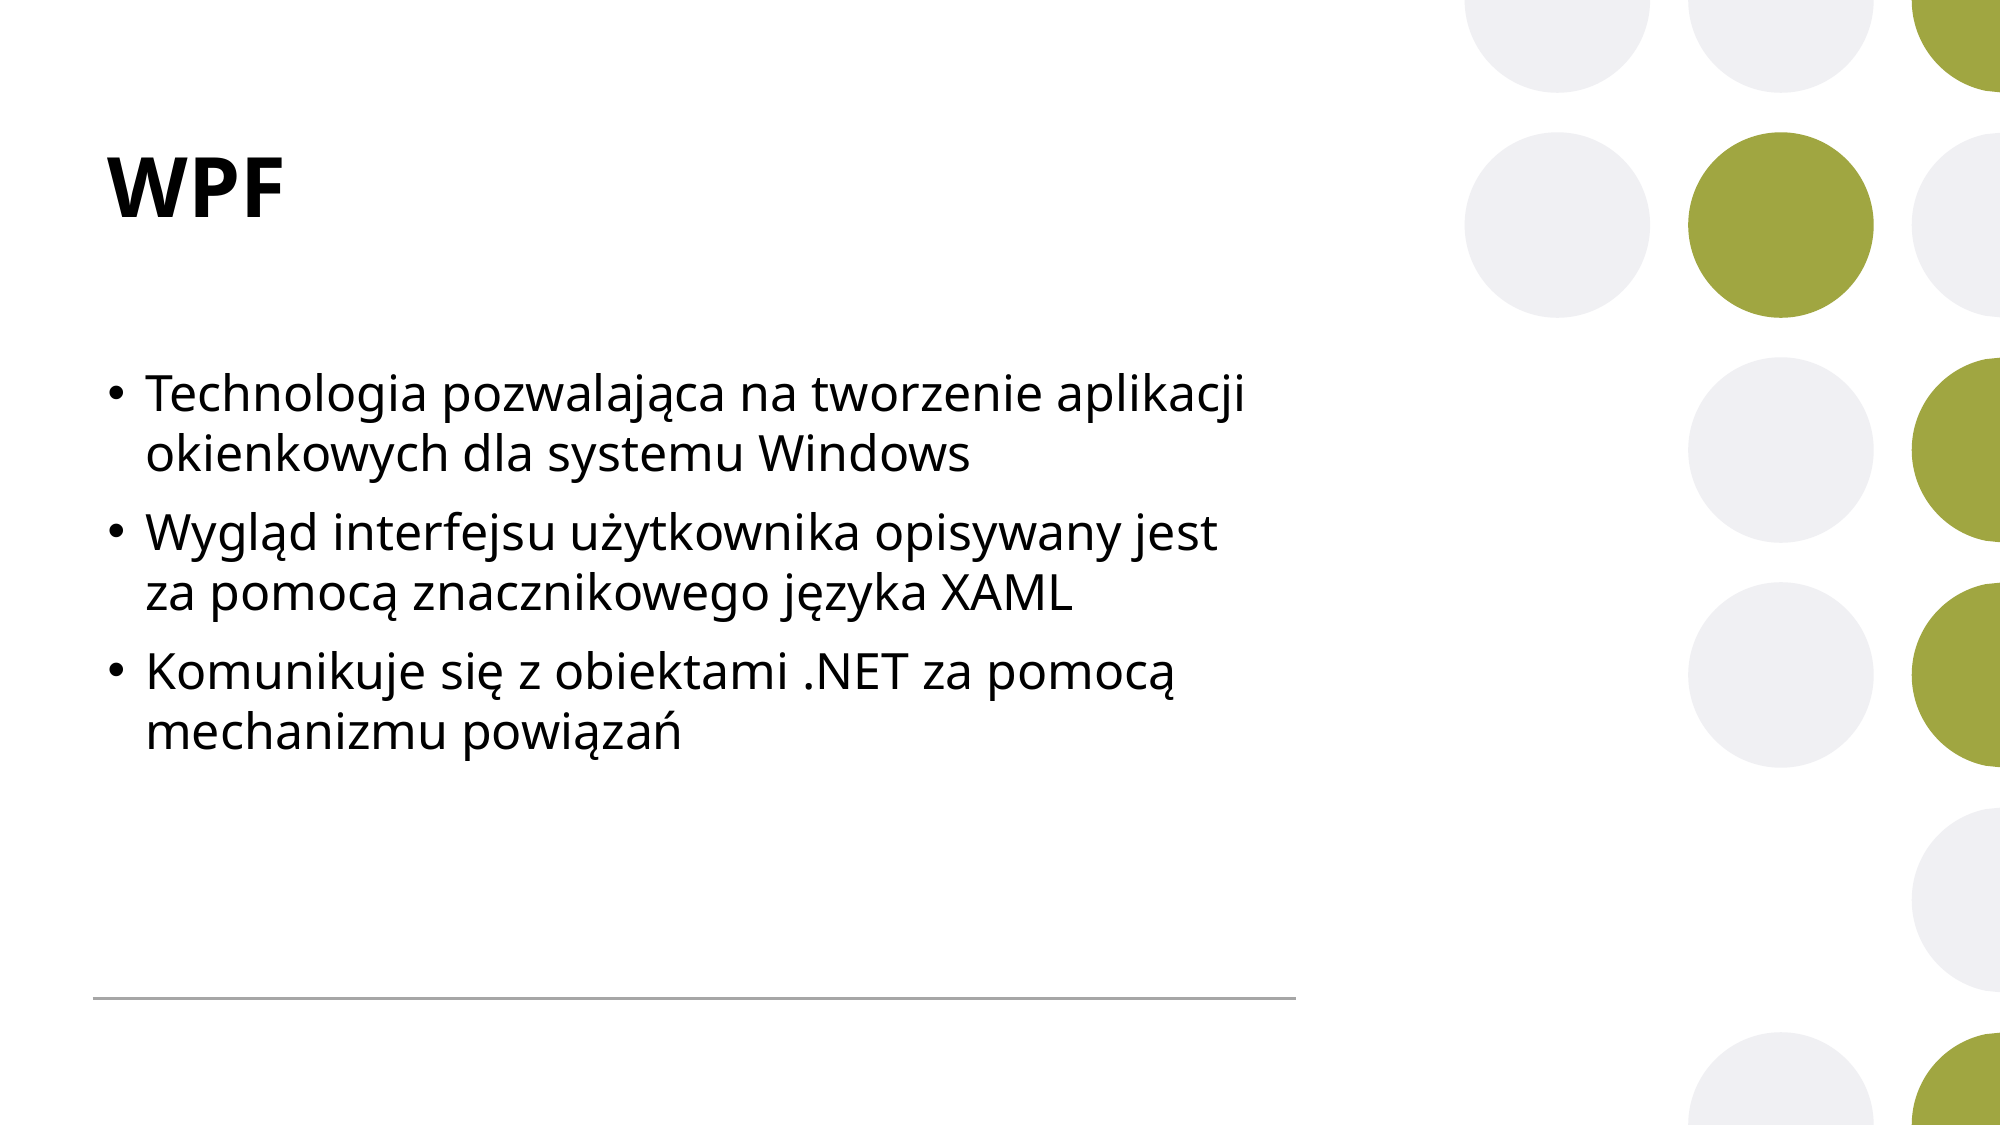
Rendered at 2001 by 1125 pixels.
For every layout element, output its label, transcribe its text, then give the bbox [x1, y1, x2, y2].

title WPF [92, 126, 1297, 335]
list Technologia pozwalająca na tworzenie aplikacji okienkowych dla systemu Windows Wygląd interfejsu użytkownika opisywany jest za pomocą znacznikowego języka XAML Komunikuje się z obiektami .NET za pomocą mechanizmu powiązań [92, 354, 1297, 946]
